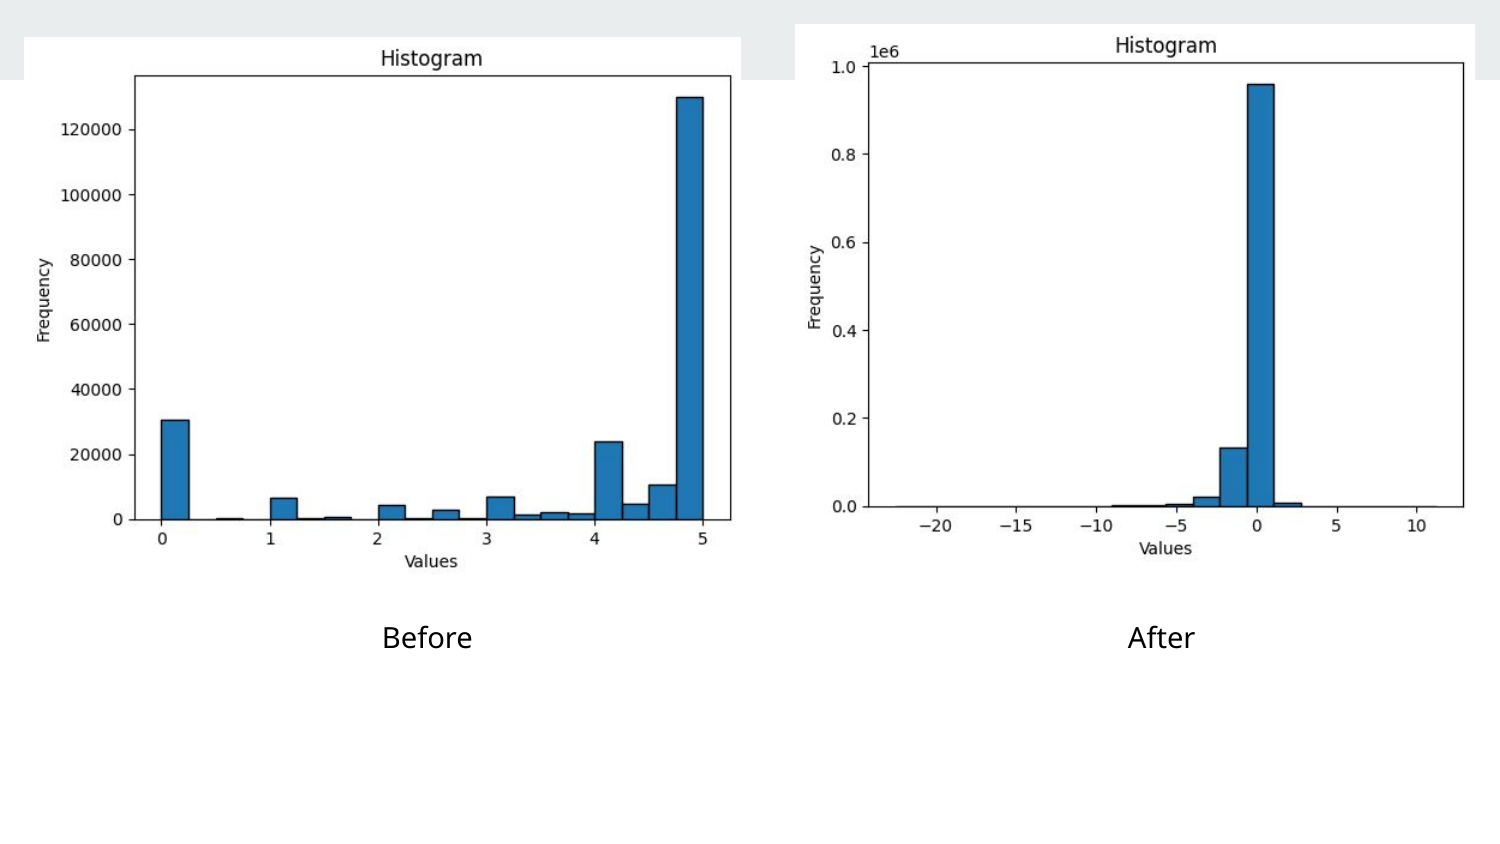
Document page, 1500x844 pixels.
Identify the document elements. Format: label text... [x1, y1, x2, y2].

picture [24, 37, 741, 583]
text_box Before [366, 604, 784, 670]
picture [795, 24, 1476, 571]
text_box After [1112, 604, 1404, 670]
